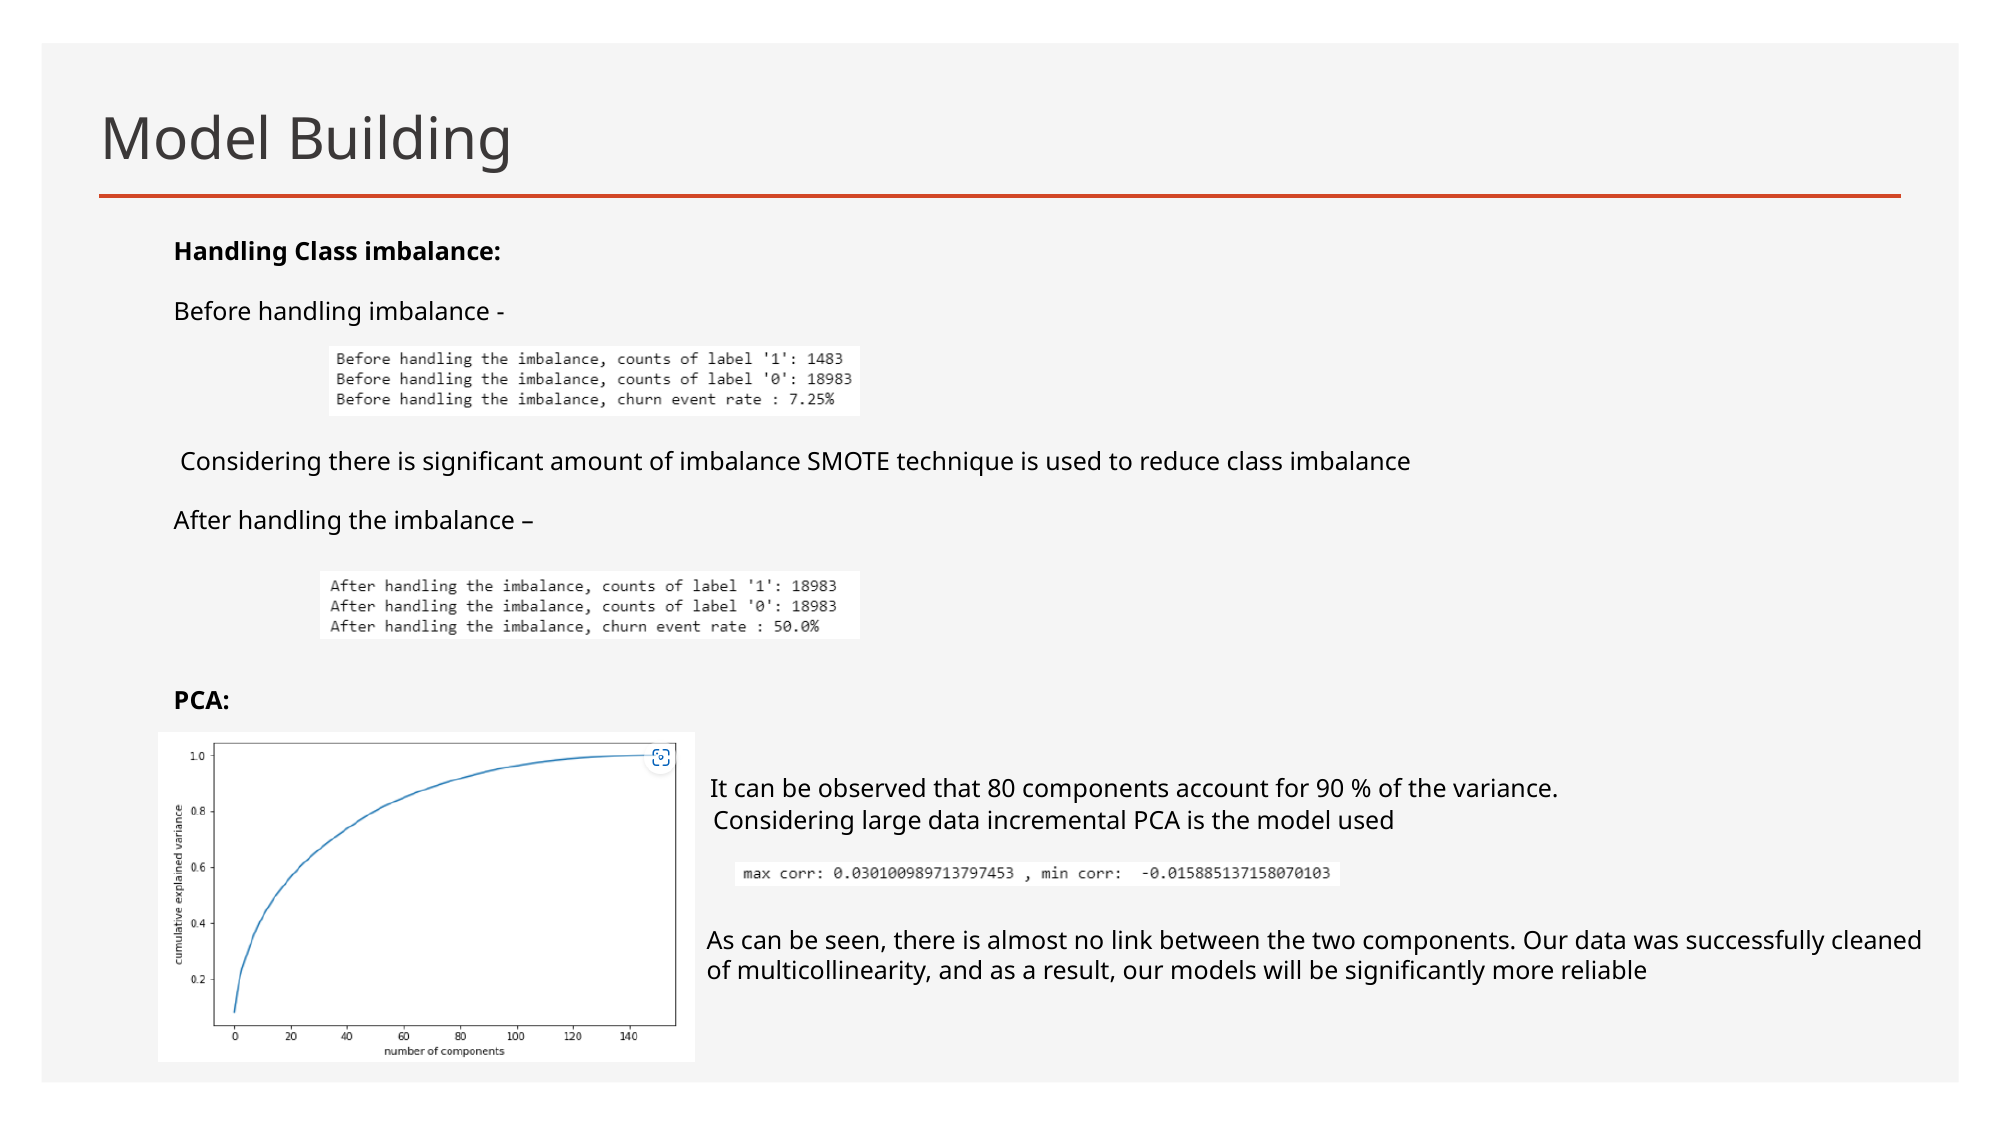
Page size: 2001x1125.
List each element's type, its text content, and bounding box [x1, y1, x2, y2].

picture [329, 346, 860, 416]
picture [735, 862, 1340, 886]
text_box Handling Class imbalance: Before handling imbalance - Considering there is significant amount of imbalance SMOTE technique is used to reduce class imbalance After handling the imbalance – PCA: It can be observed that 80 components account for 90 % of the variance. Considering large data incremental PCA is the model used As can be seen, there is almost no link between the two components. Our data was successfully cleaned of multicollinearity, and as a result, our models will be significantly more reliable [158, 228, 1965, 1125]
title Model Building [85, 73, 1462, 179]
picture [320, 571, 860, 639]
picture [158, 732, 695, 1062]
